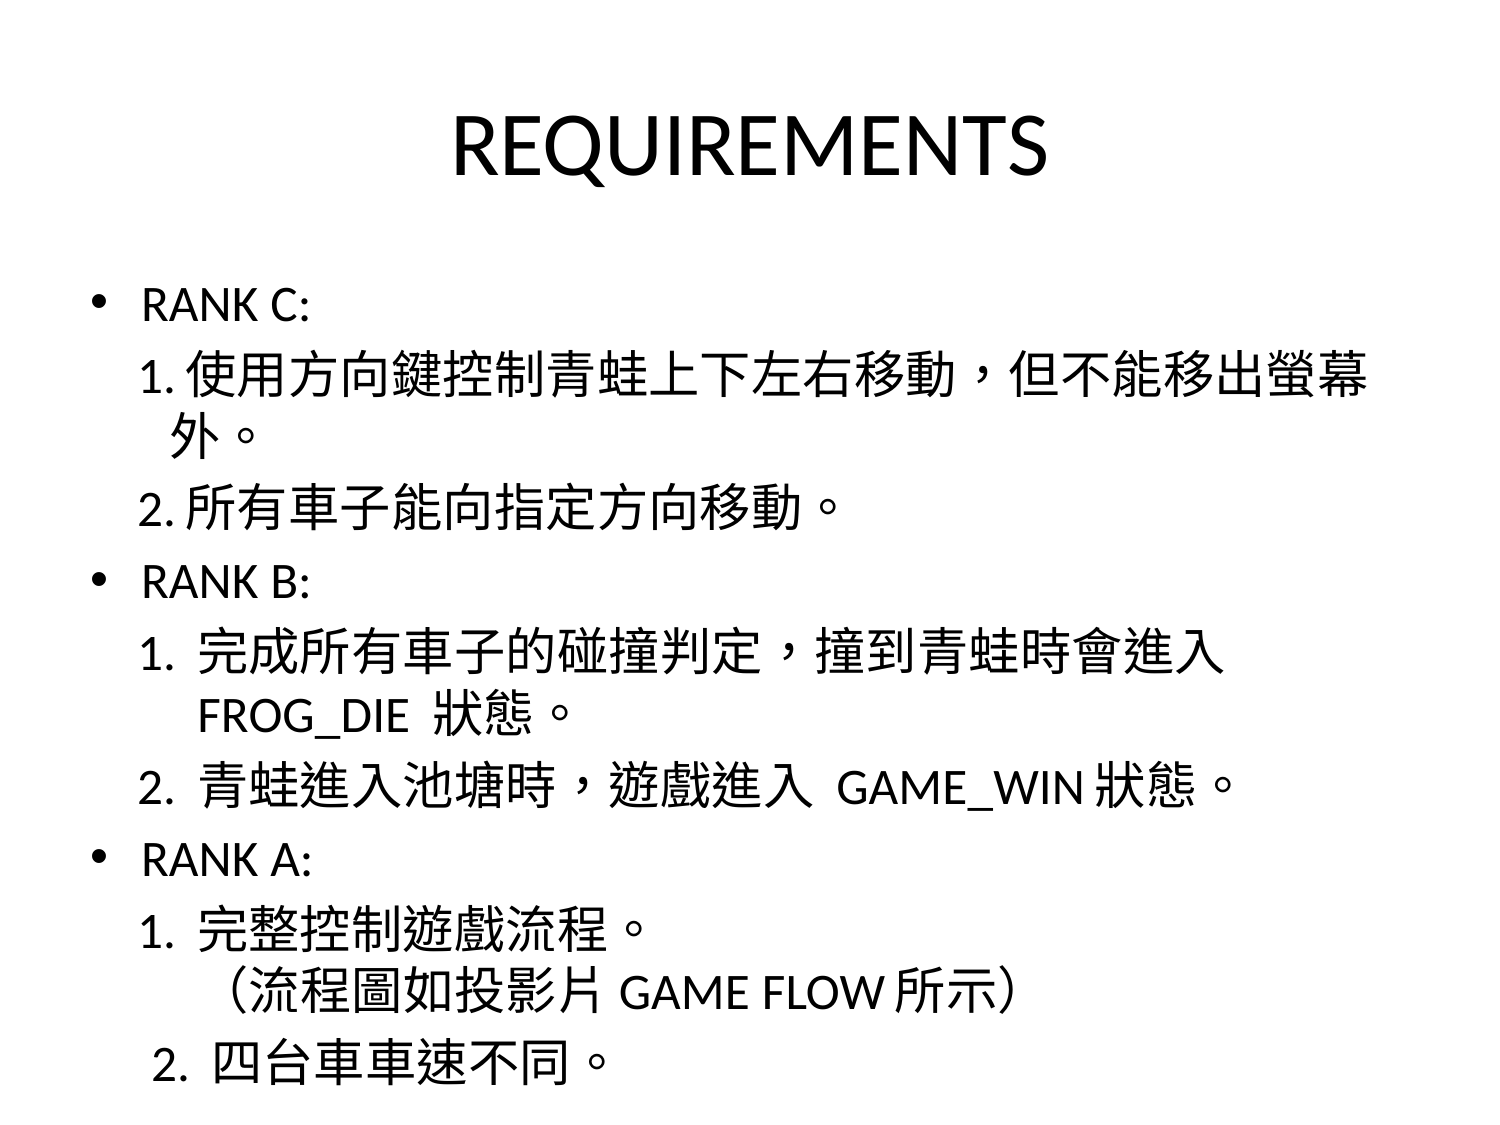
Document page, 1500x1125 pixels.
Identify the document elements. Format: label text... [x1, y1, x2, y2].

list RANK C: 1.使用方向鍵控制青蛙上下左右移動，但不能移出螢幕外。 2.所有車子能向指定方向移動。 RANK B: 1. 完成所有車子的碰撞判定，撞到青蛙時會進入 FROG_DIE 狀態。 2. 青蛙進入池塘時，遊戲進入 GAME_WIN狀態。 RANK A: 1. 完整控制遊戲流程。 （流程圖如投影片GAME FLOW所示） 2. 四台車車速不同。 [75, 262, 1425, 1110]
title REQUIREMENTS [75, 45, 1425, 233]
